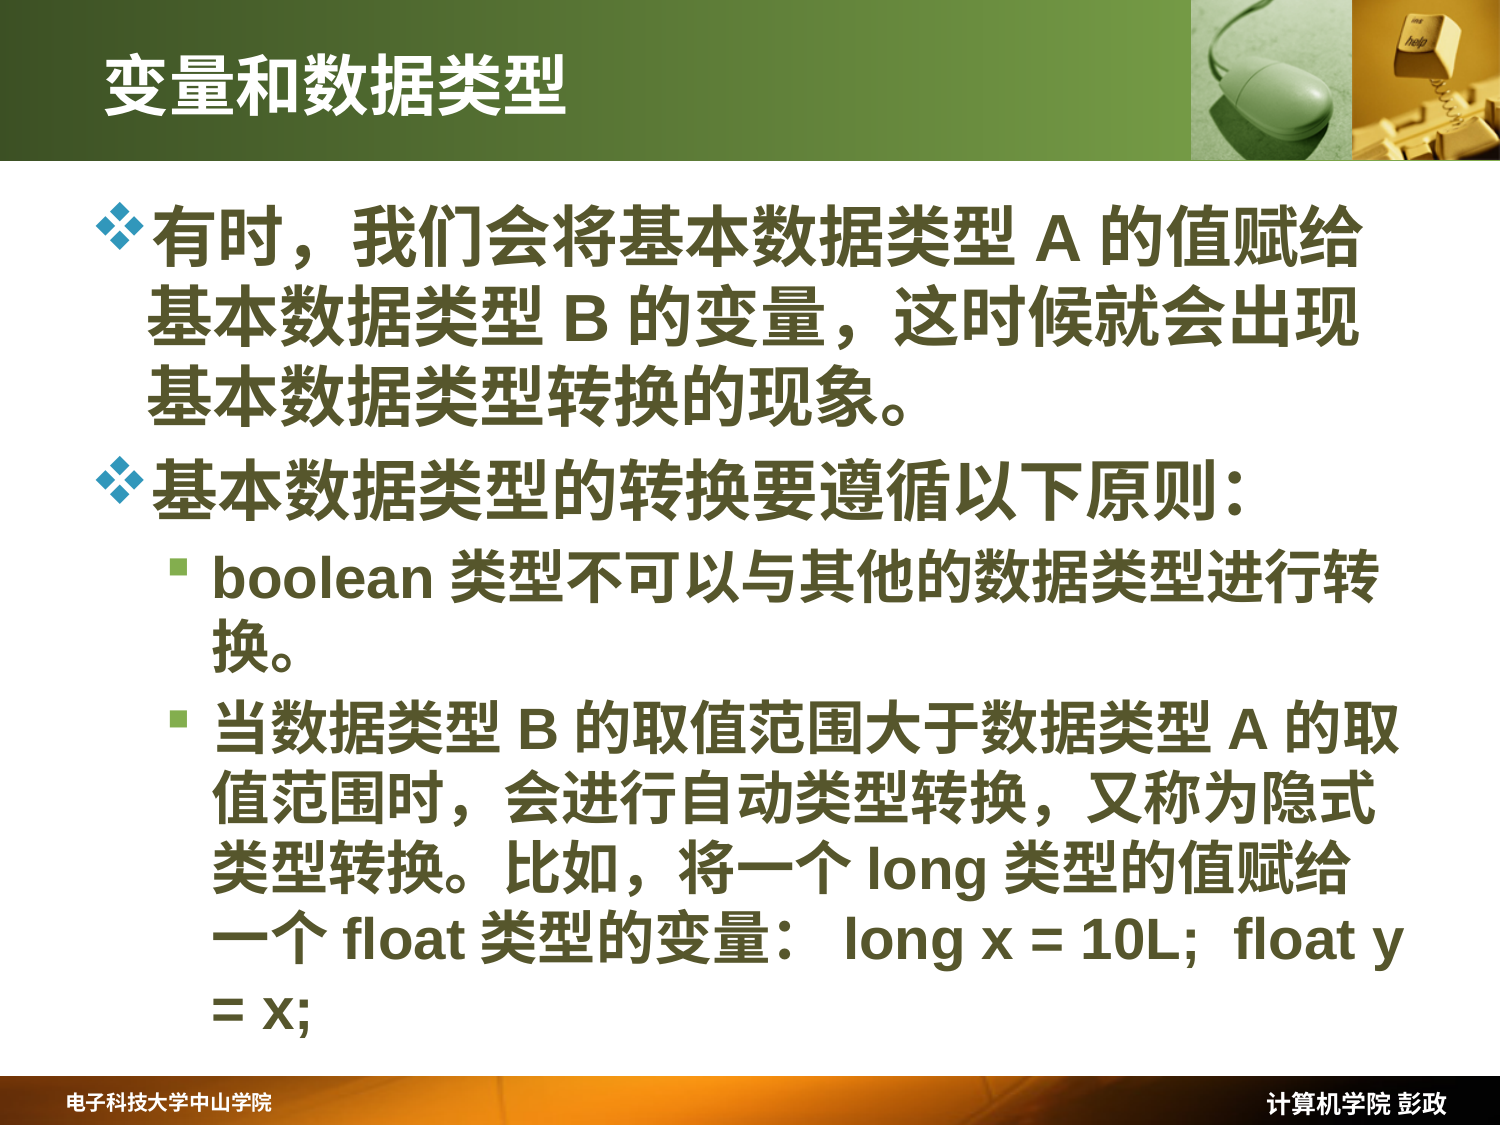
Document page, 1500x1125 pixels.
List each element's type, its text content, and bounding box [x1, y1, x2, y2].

picture [1191, 0, 1500, 160]
footer 计算机学院 彭政 [1012, 1081, 1463, 1125]
picture [0, 1076, 1500, 1125]
title 变量和数据类型 [87, 37, 1175, 130]
slide_number 电子科技大学中山学院 [50, 1082, 500, 1125]
list 有时，我们会将基本数据类型A的值赋给基本数据类型B的变量，这时候就会出现基本数据类型转换的现象。 基本数据类型的转换要遵循以下原则： boolean类型不可以与其他的数据类型进行转换。 当数据类型B的取值范围大于数据类型A的取值范围时，会进行自动类型转换，又称为隐式类型转换。比如，将一个long类型的值赋给一个float类型的变量：long x = 10L; float y = x; [75, 187, 1425, 1050]
